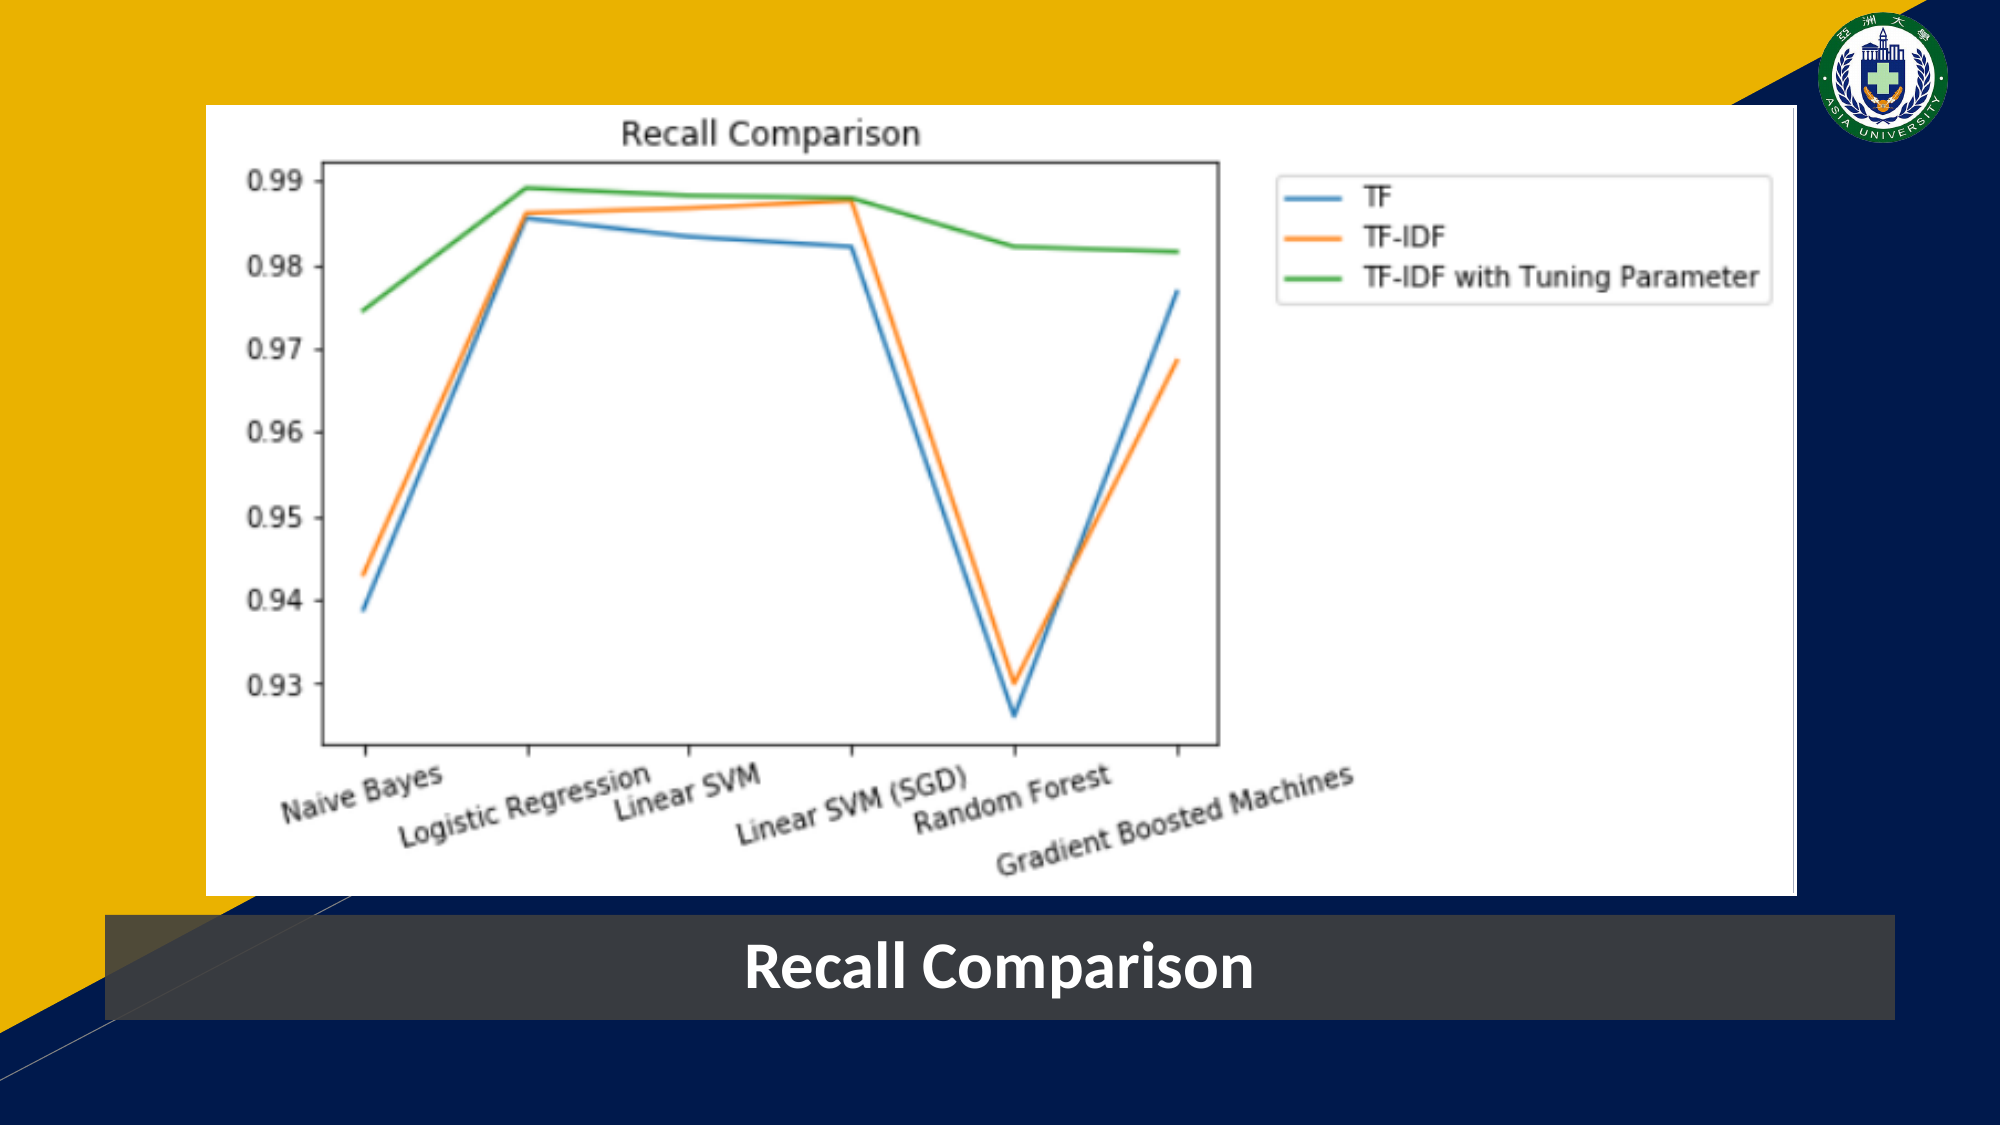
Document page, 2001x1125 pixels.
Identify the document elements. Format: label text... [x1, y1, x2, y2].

picture [208, 108, 1794, 894]
title Recall Comparison [105, 914, 1895, 1020]
picture [1816, 10, 1950, 145]
